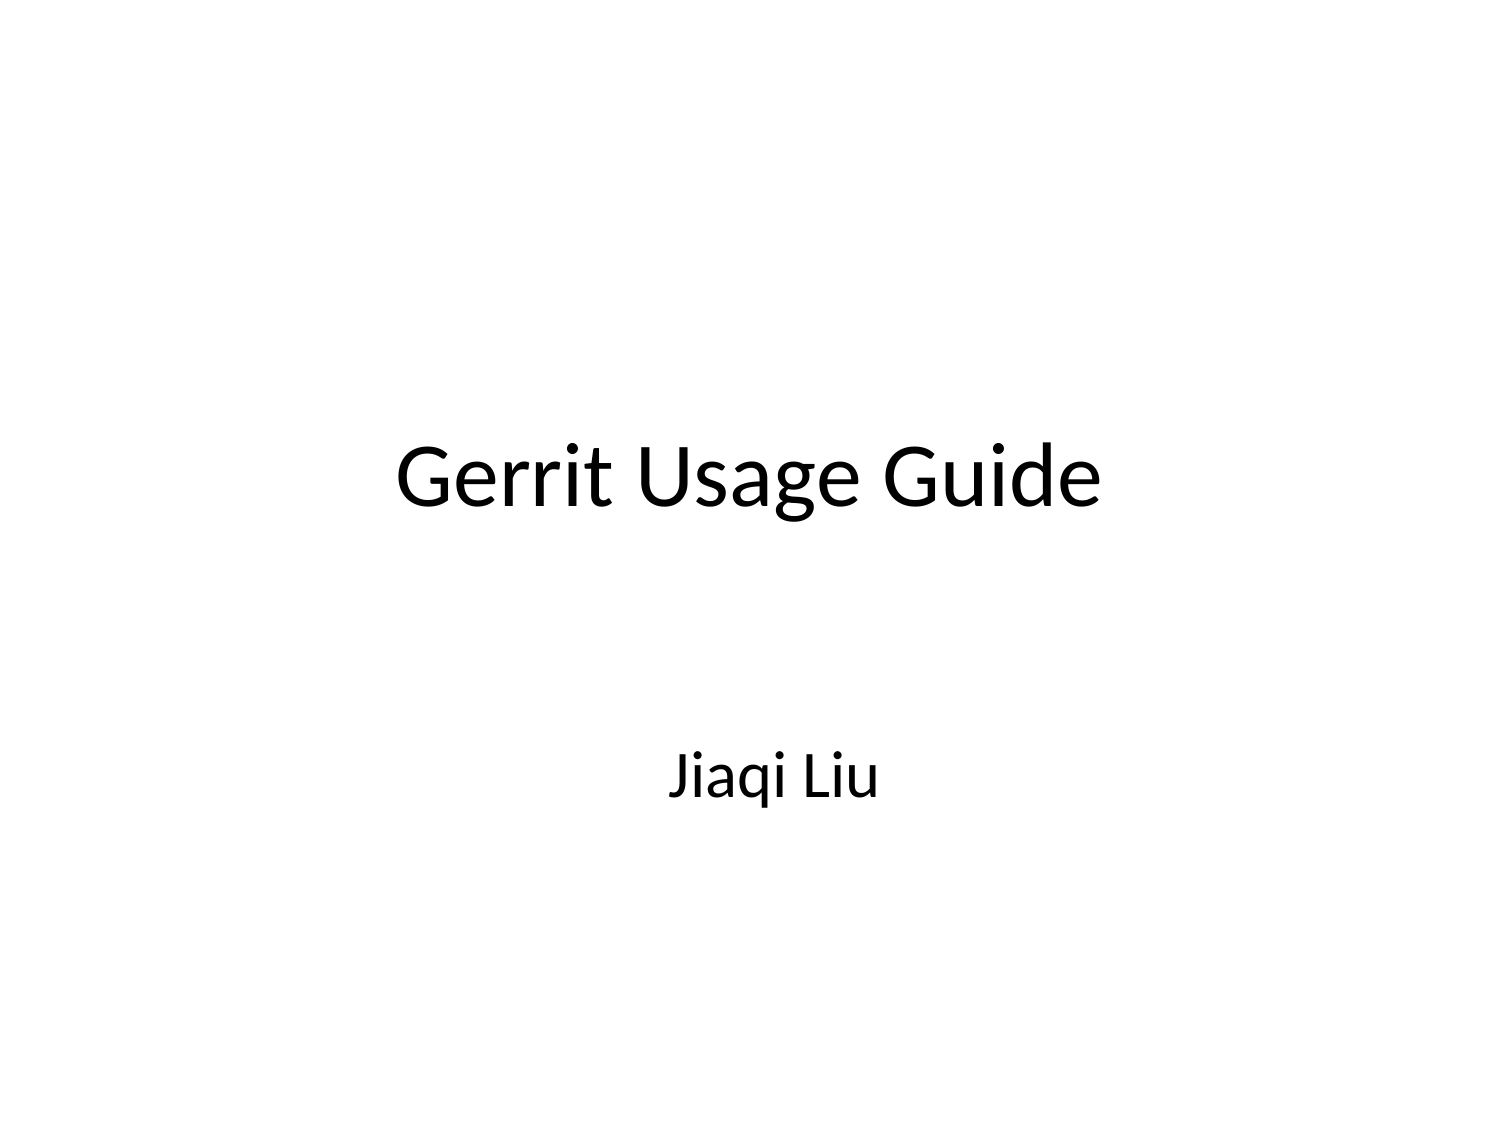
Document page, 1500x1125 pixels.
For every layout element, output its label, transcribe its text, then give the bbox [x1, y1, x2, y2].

text_box Jiaqi Liu [137, 650, 1413, 892]
title Gerrit Usage Guide [112, 349, 1388, 591]
